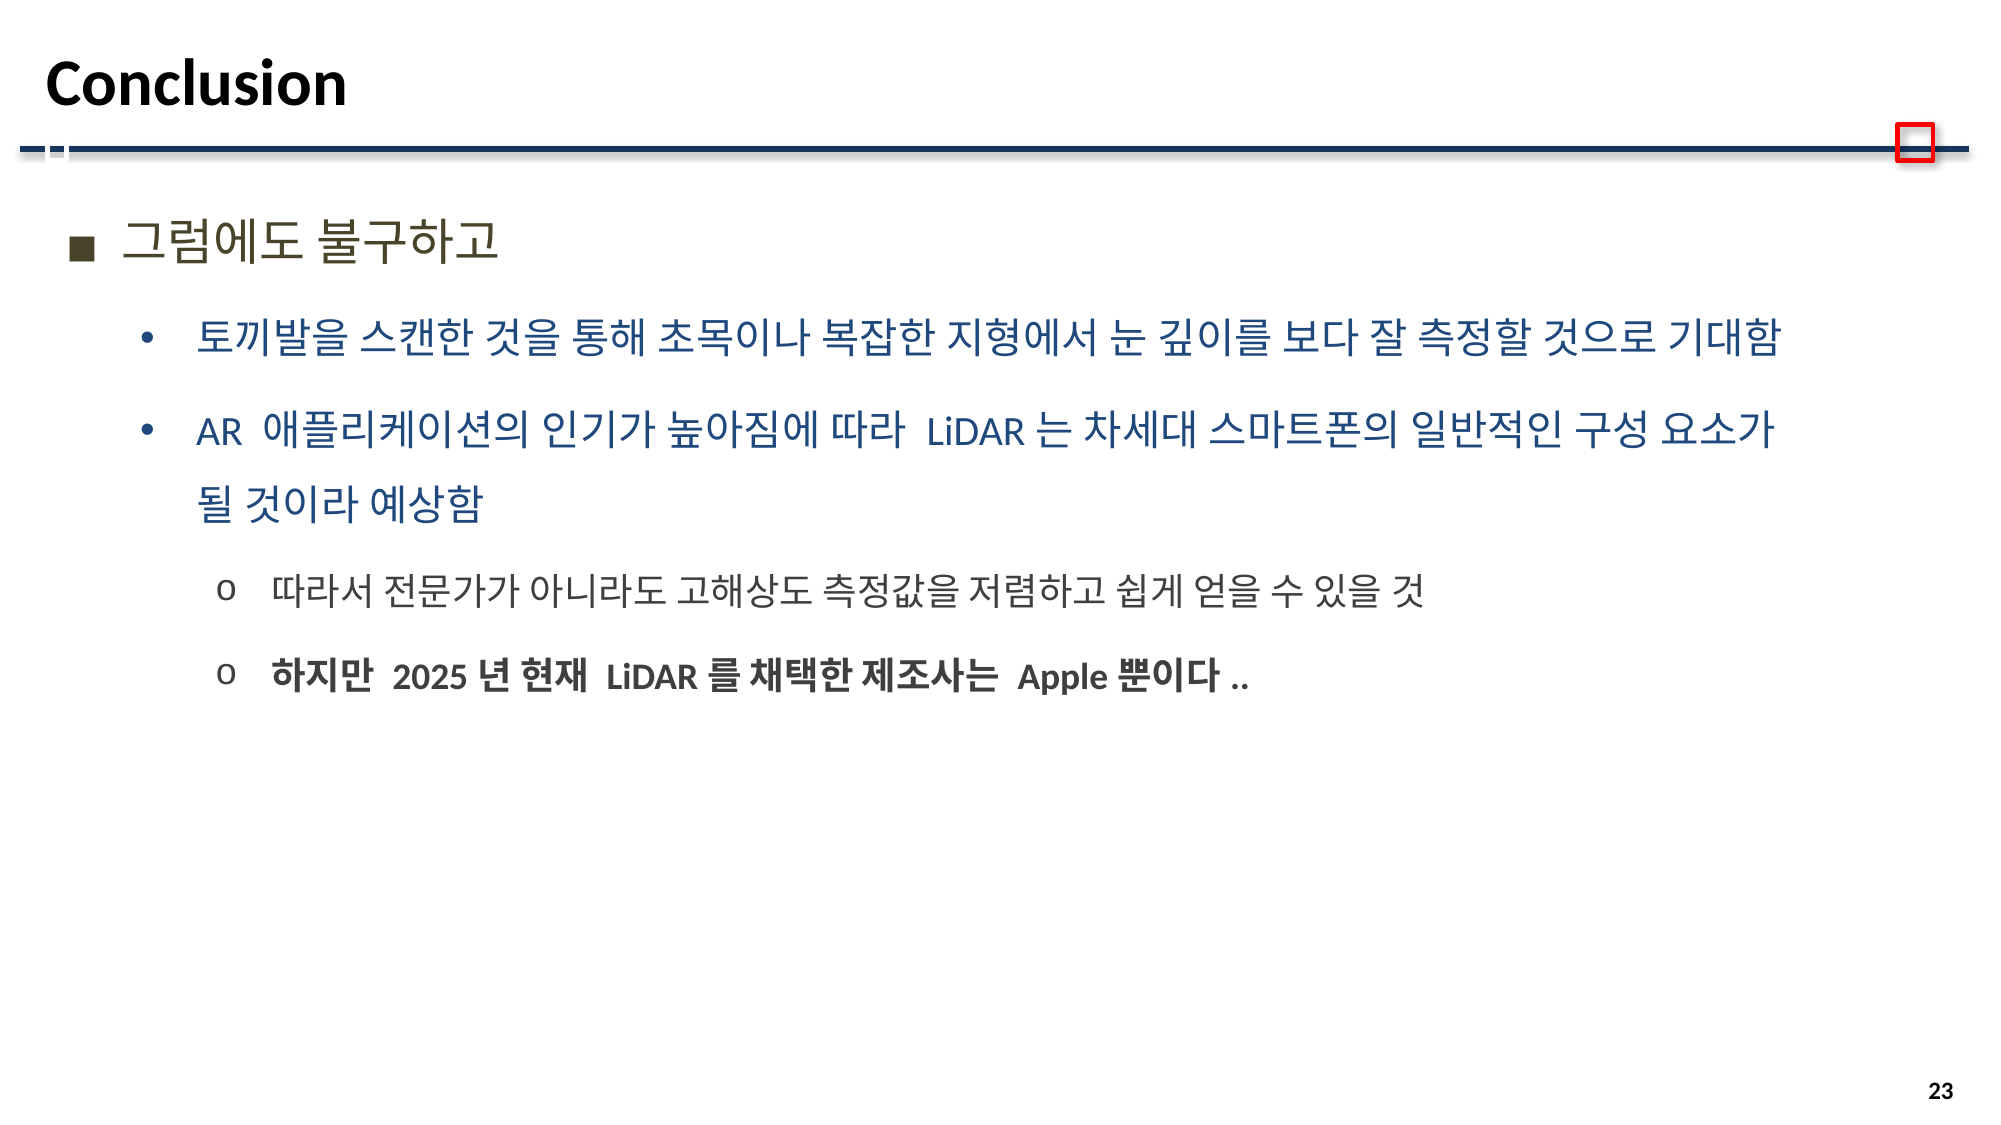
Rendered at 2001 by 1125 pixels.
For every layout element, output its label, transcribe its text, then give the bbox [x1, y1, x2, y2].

title Conclusion [31, 7, 1969, 151]
slide_number 23 [1826, 1071, 1969, 1108]
list 그럼에도 불구하고 토끼발을 스캔한 것을 통해 초목이나 복잡한 지형에서 눈 깊이를 보다 잘 측정할 것으로 기대함 AR 애플리케이션의 인기가 높아짐에 따라 LiDAR는 차세대 스마트폰의 일반적인 구성 요소가 될 것이라 예상함 따라서 전문가가 아니라도 고해상도 측정값을 저렴하고 쉽게 얻을 수 있을 것 하지만 2025년 현재 LiDAR를 채택한 제조사는 Apple뿐이다.. [31, 172, 1827, 1072]
